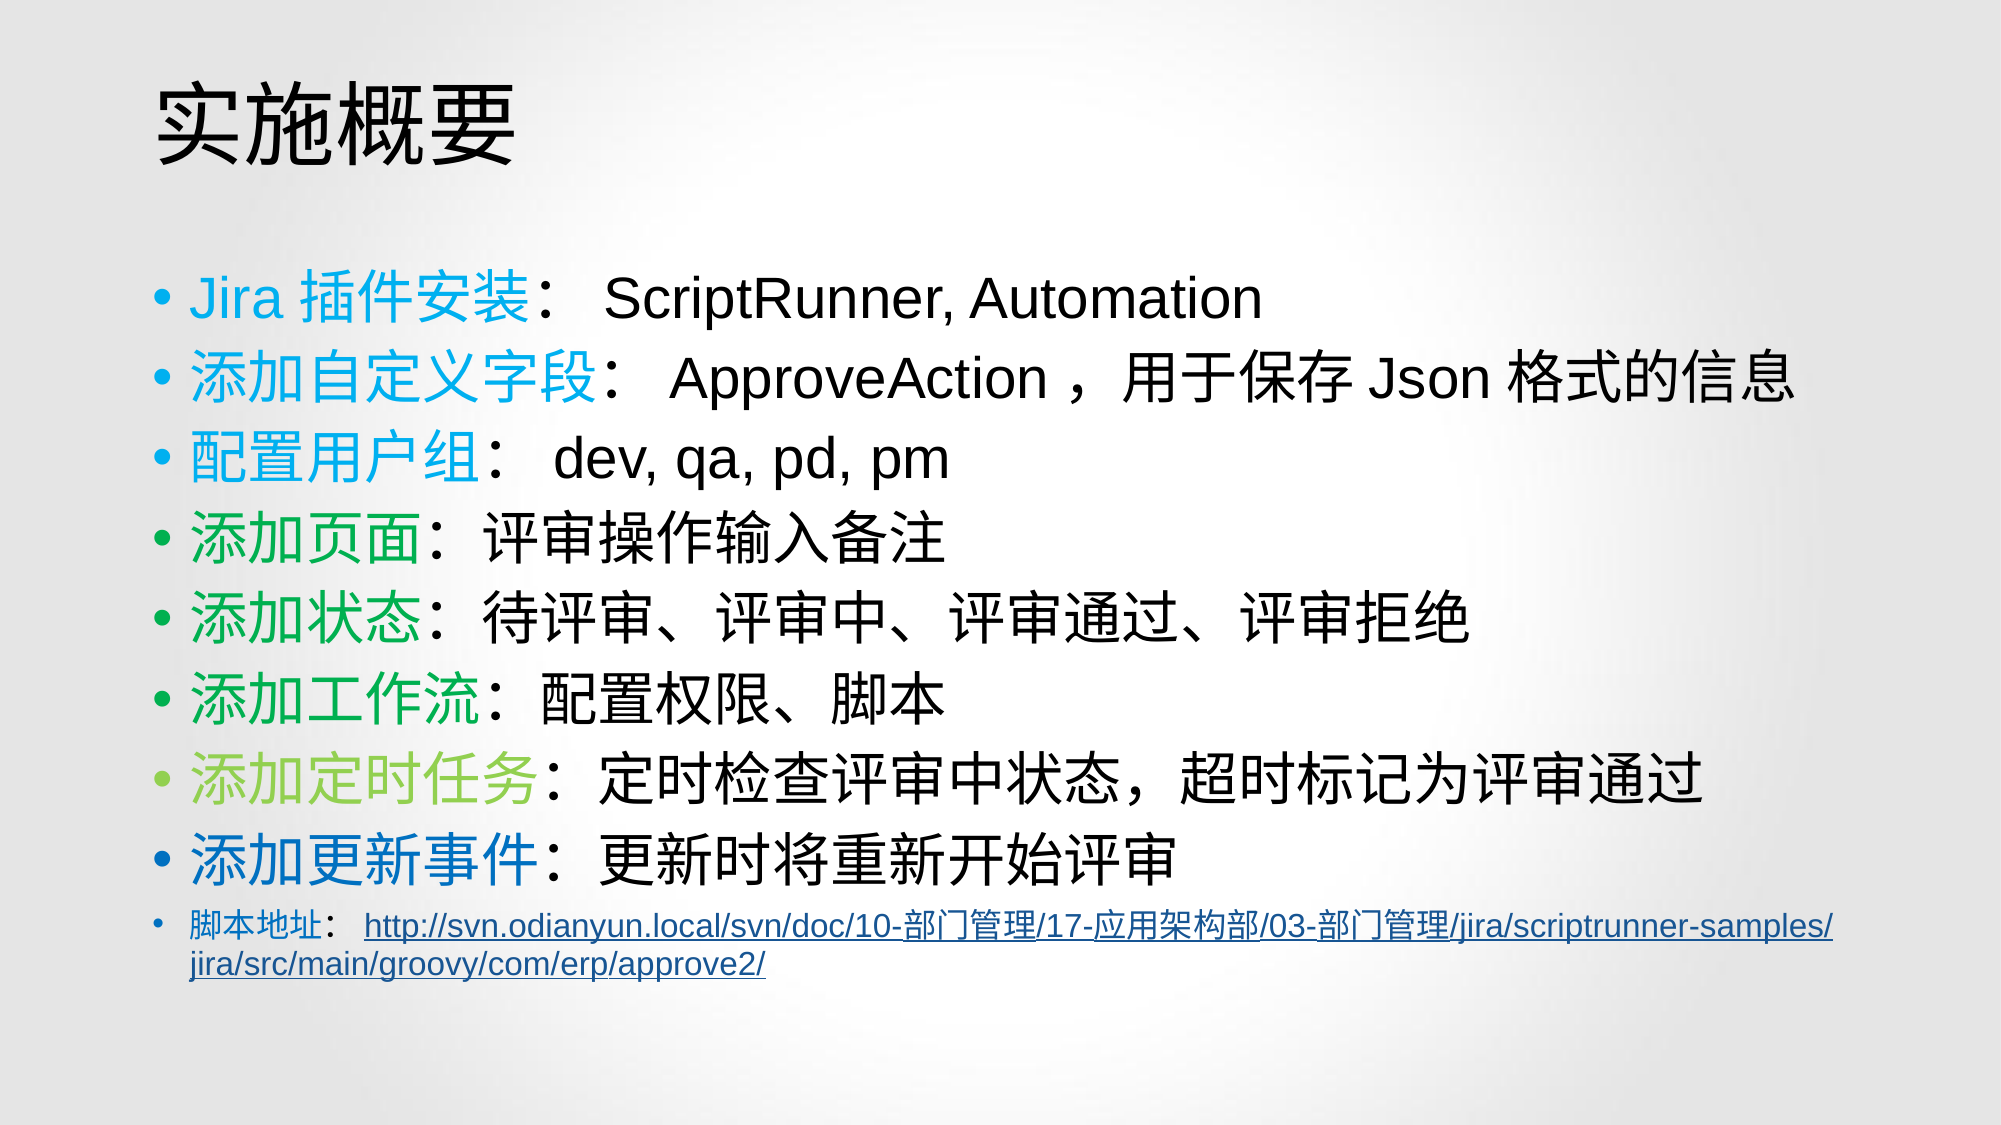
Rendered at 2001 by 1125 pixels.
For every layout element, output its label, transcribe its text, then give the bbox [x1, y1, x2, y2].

list Jira插件安装：ScriptRunner, Automation 添加自定义字段：ApproveAction，用于保存Json格式的信息 配置用户组：dev, qa, pd, pm 添加页面：评审操作输入备注 添加状态：待评审、评审中、评审通过、评审拒绝 添加工作流：配置权限、脚本 添加定时任务：定时检查评审中状态，超时标记为评审通过 添加更新事件：更新时将重新开始评审 脚本地址：http://svn.odianyun.local/svn/doc/10-部门管理/17-应用架构部/03-部门管理/jira/scriptrunner-samples/jira/src/main/groovy/com/erp/approve2/ [137, 260, 1863, 1050]
title 实施概要 [137, 59, 1863, 260]
picture [0, 0, 2001, 1125]
